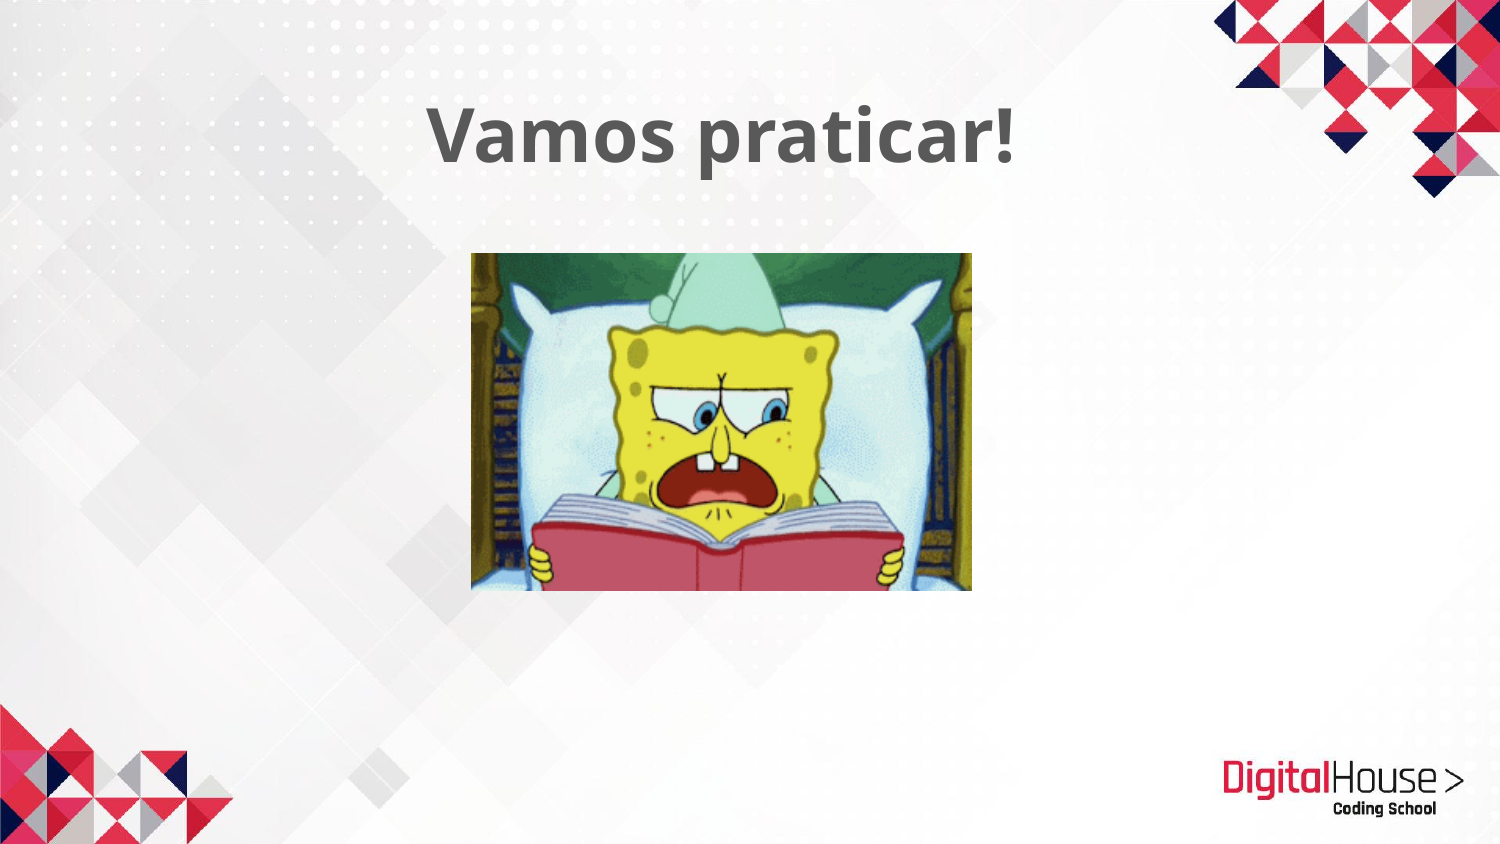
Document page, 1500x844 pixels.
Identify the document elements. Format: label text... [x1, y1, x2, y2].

text_box Vamos praticar! [35, 80, 1408, 576]
picture [0, 0, 1500, 844]
